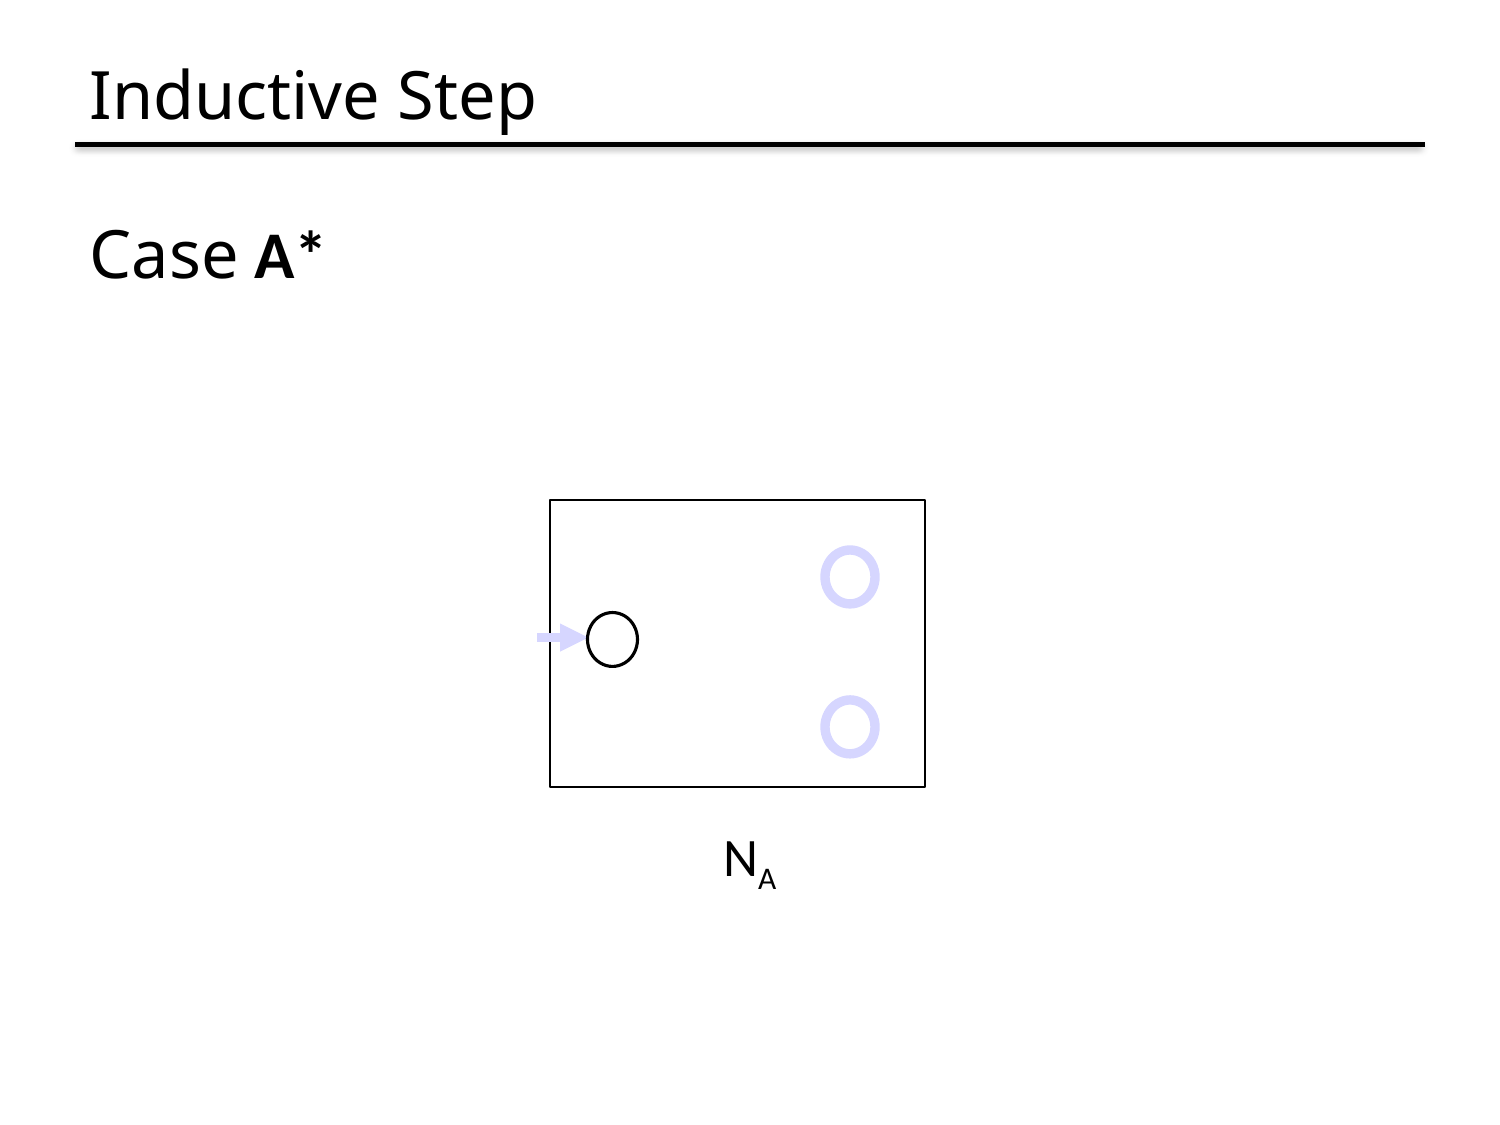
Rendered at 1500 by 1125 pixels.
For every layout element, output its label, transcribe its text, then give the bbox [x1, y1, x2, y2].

title Inductive Step [75, 45, 1425, 145]
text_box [537, 499, 926, 788]
list Case A* [75, 204, 1425, 1048]
text_box NA [708, 814, 792, 904]
